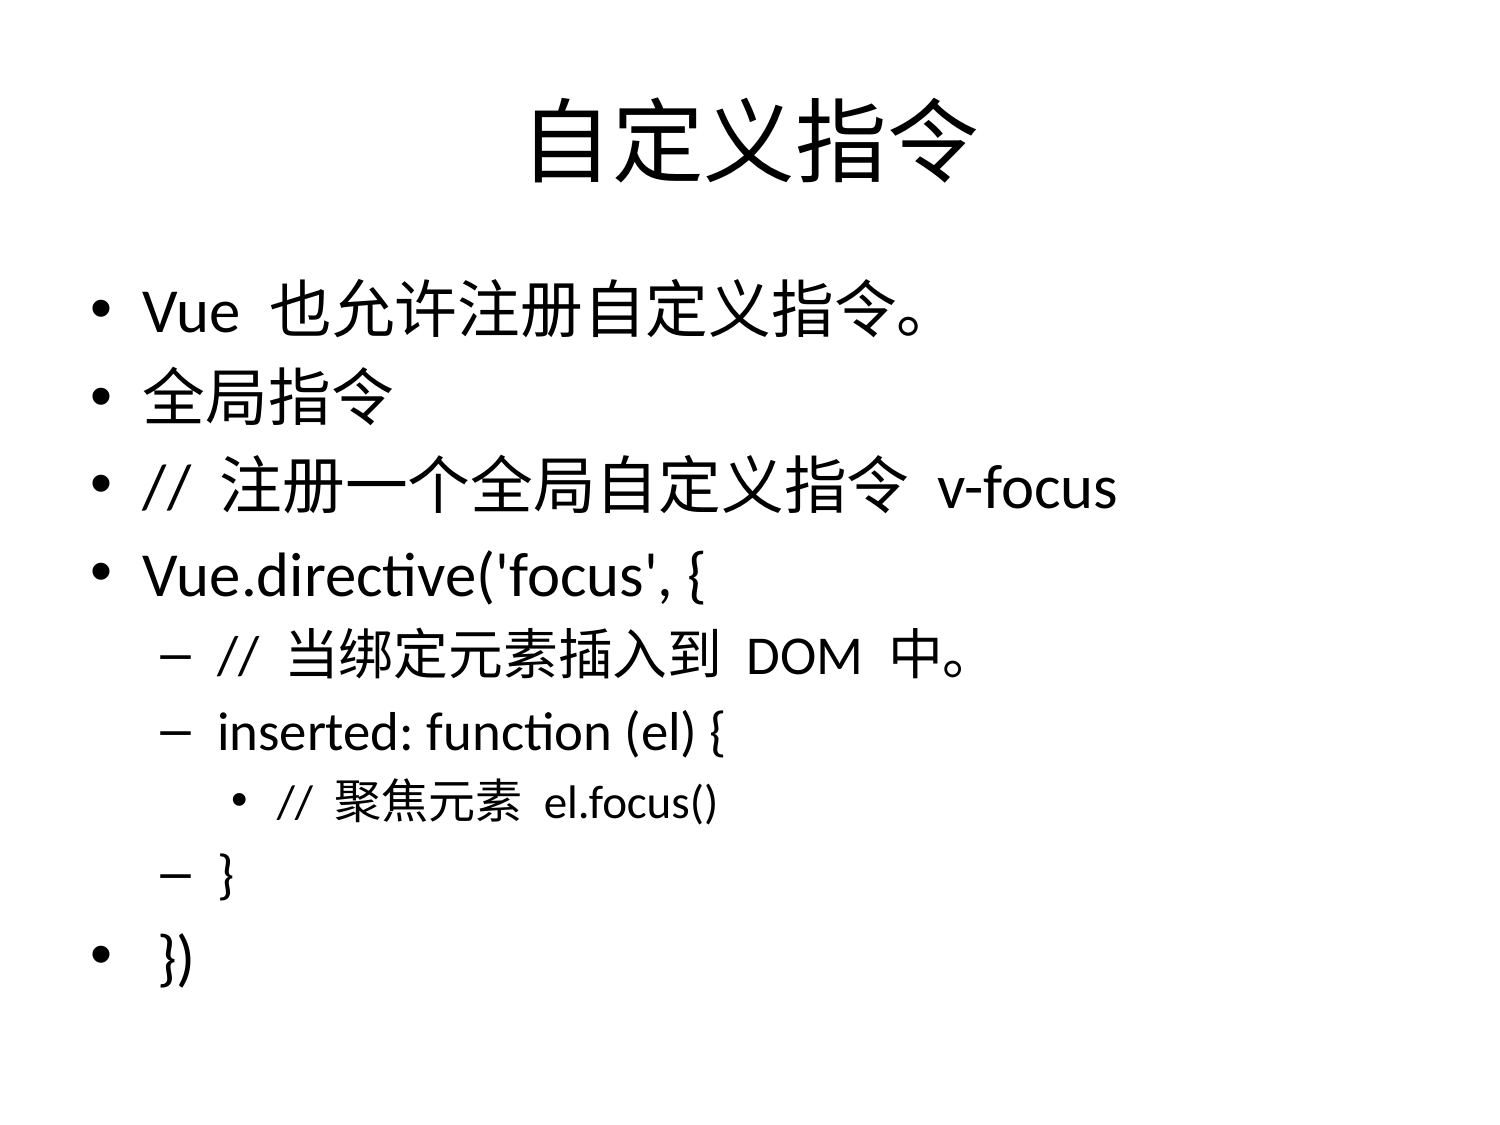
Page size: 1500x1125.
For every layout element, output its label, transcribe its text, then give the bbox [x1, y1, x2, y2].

list Vue 也允许注册自定义指令。 全局指令 // 注册一个全局自定义指令 v-focus Vue.directive('focus', { // 当绑定元素插入到 DOM 中。 inserted: function (el) { // 聚焦元素 el.focus() } }) [75, 262, 1425, 1005]
title 自定义指令 [75, 45, 1425, 233]
